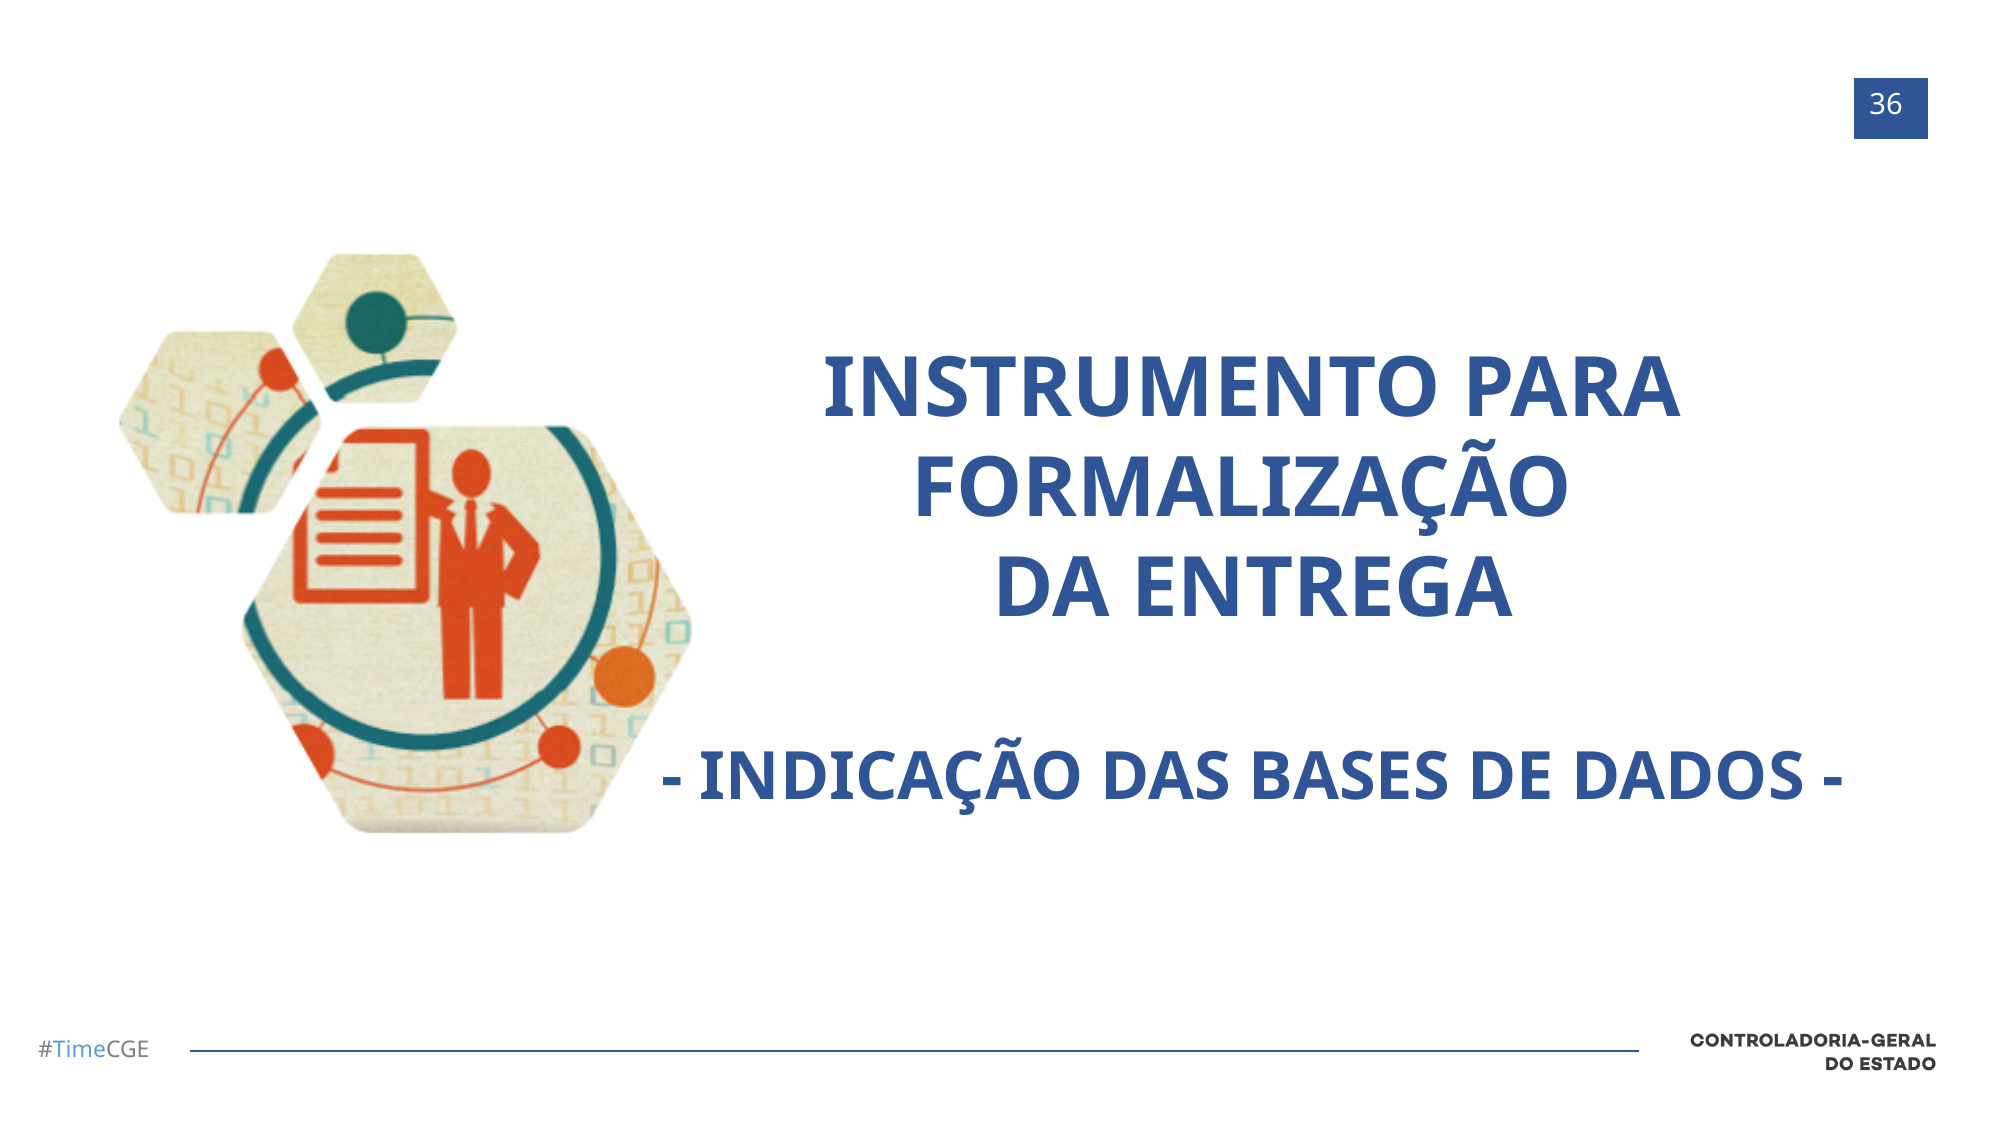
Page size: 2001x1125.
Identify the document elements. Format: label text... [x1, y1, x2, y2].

picture [1686, 1027, 1939, 1075]
text_box INSTRUMENTO PARA FORMALIZAÇÃO DA ENTREGA - INDICAÇÃO DAS BASES DE DADOS - [739, 225, 1967, 821]
text_box 36 [1854, 78, 1928, 139]
picture [42, 201, 739, 915]
